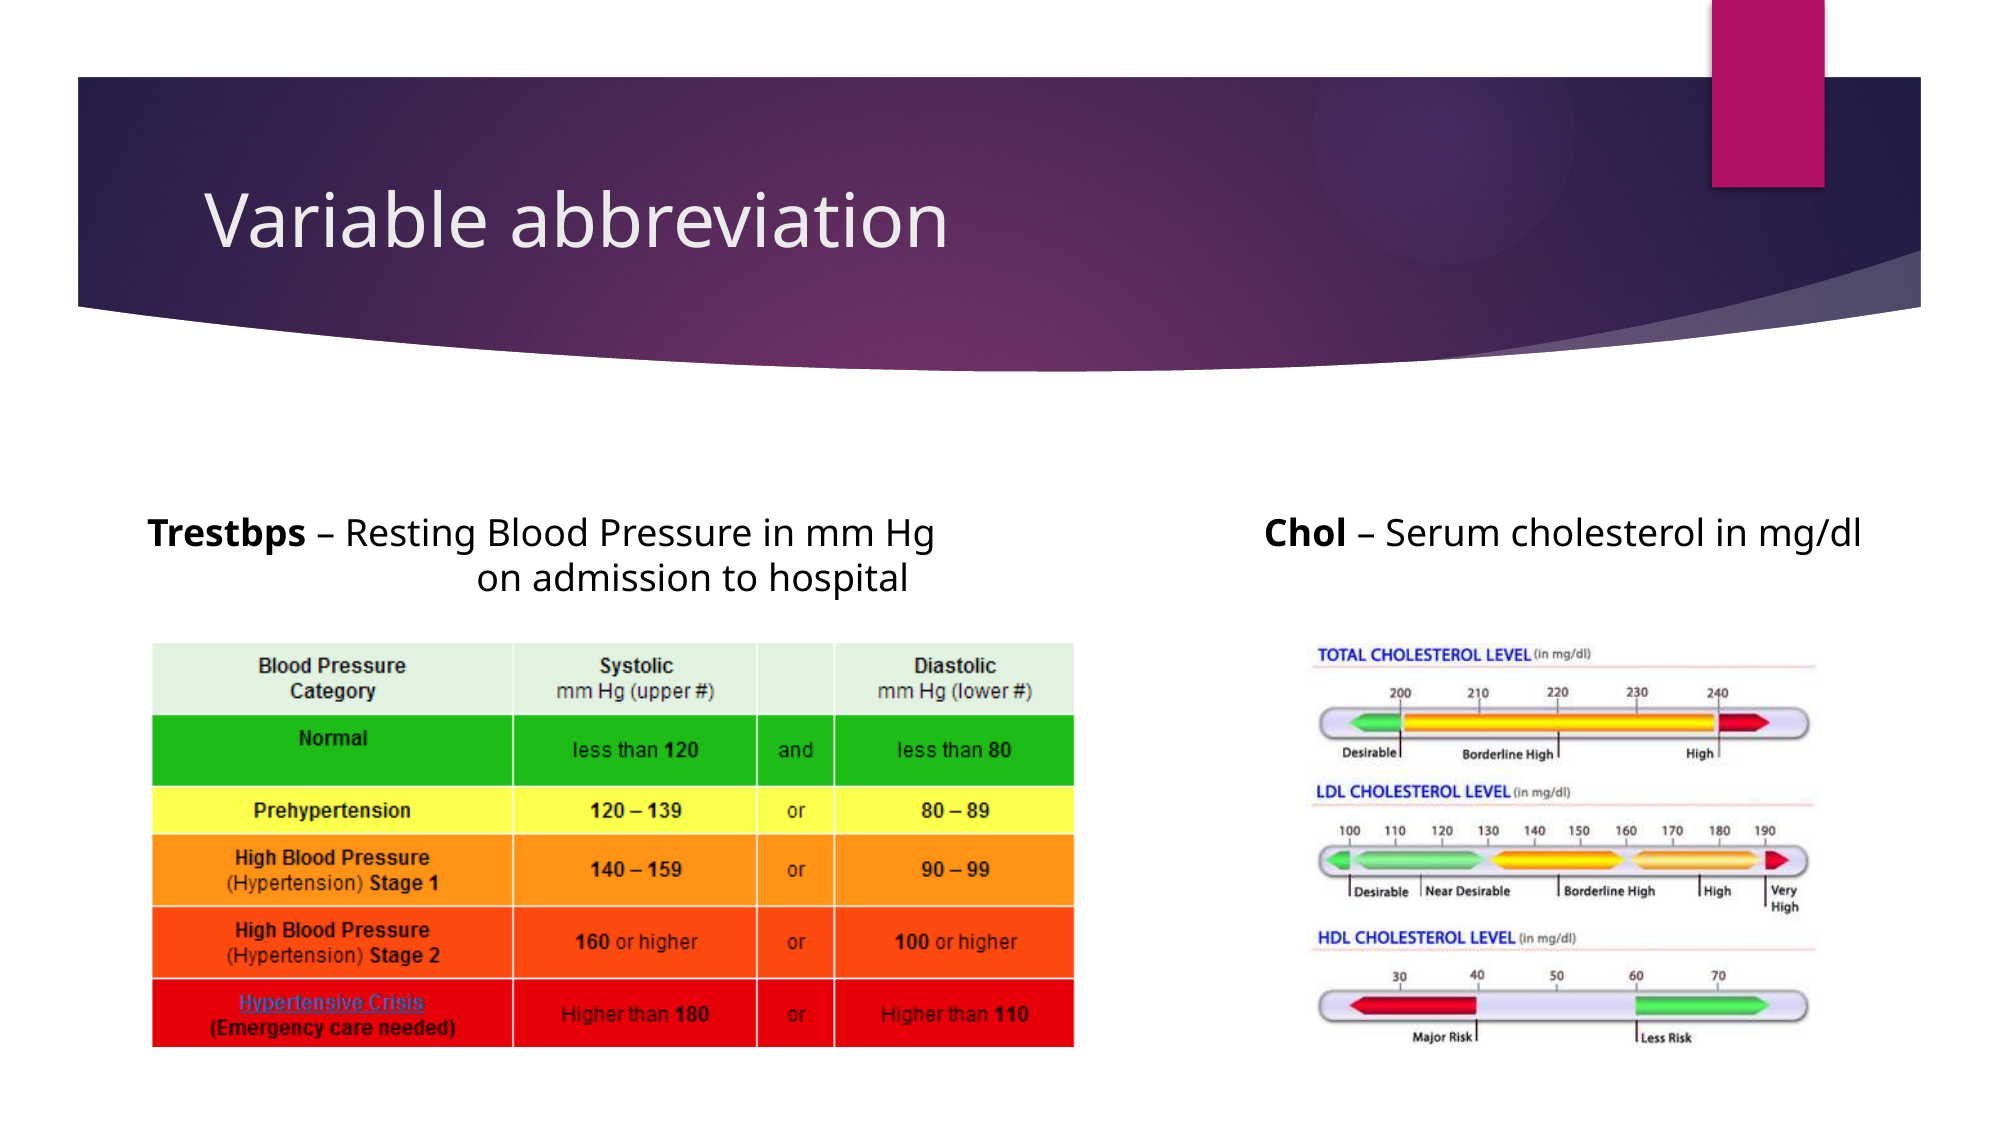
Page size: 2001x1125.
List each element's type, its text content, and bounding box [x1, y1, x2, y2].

picture [1306, 642, 1821, 1047]
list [151, 642, 1076, 1047]
text_box Chol – Serum cholesterol in mg/dl [1249, 501, 1878, 562]
title Variable abbreviation [189, 159, 1627, 276]
text_box Trestbps – Resting Blood Pressure in mm Hg on admission to hospital [132, 501, 951, 607]
